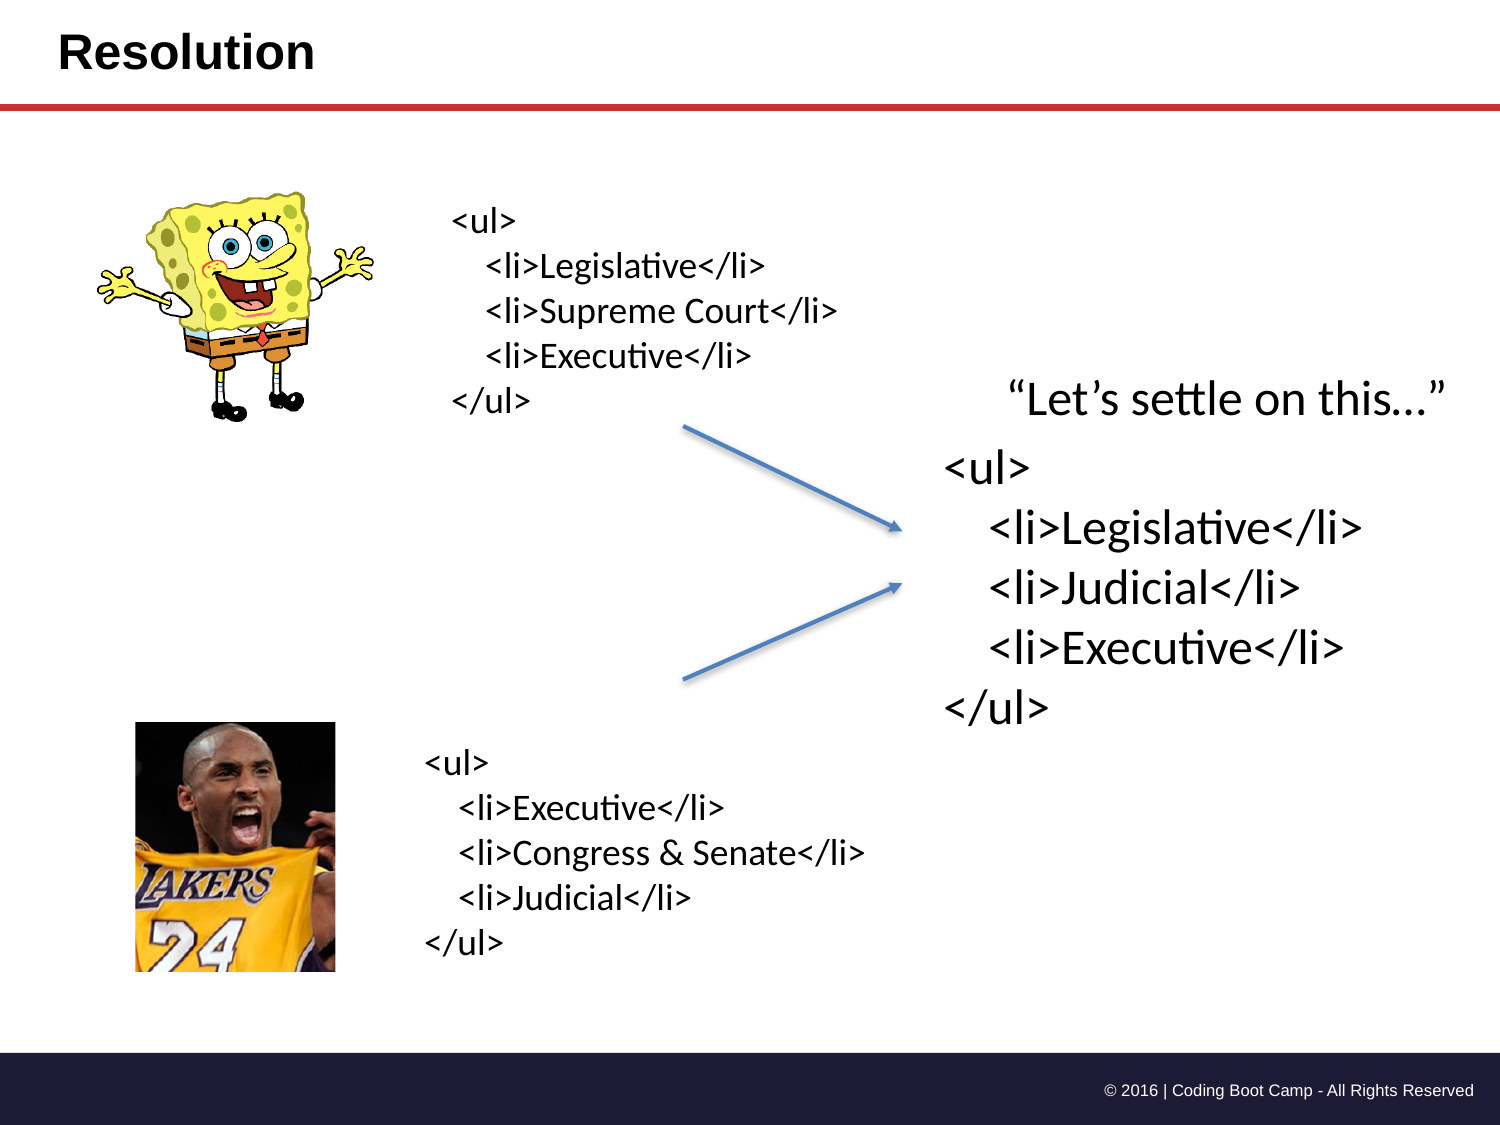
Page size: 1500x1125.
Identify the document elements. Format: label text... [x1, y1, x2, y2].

text_box [683, 425, 903, 532]
text_box [682, 582, 903, 680]
text_box <ul> <li>Legislative</li> <li>Supreme Court</li> <li>Executive</li> </ul> [443, 188, 847, 429]
picture [92, 186, 379, 425]
title Resolution [49, 0, 948, 108]
text_box <ul> <li>Executive</li> <li>Congress & Senate</li> <li>Judicial</li> </ul> [416, 730, 875, 970]
text_box <ul> <li>Legislative</li> <li>Judicial</li> <li>Executive</li> </ul> [935, 426, 1372, 742]
text_box “Let’s settle on this…” [998, 357, 1456, 433]
picture [135, 722, 336, 973]
